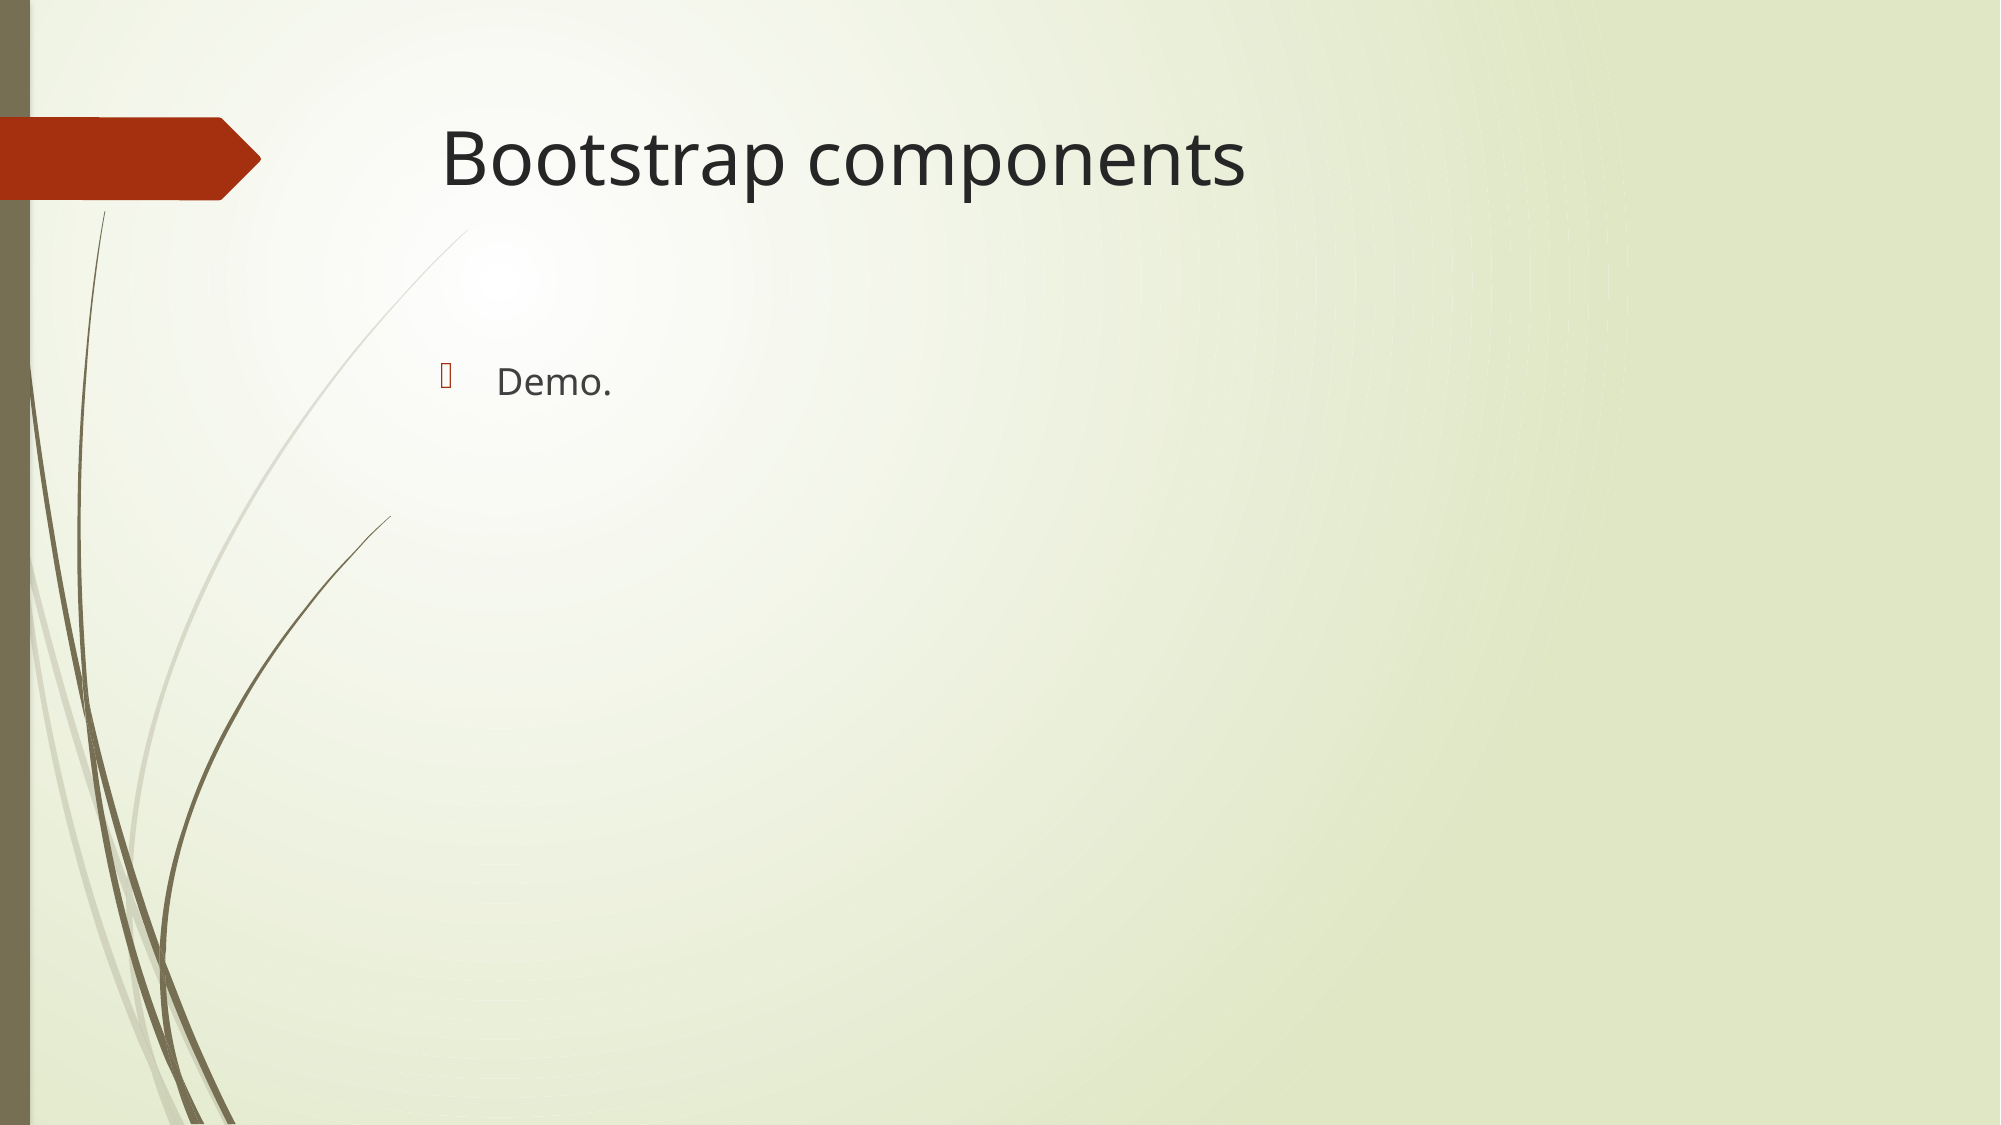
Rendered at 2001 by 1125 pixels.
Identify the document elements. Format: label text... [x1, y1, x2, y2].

title Bootstrap components [425, 102, 1888, 313]
list Demo. [424, 350, 1888, 970]
